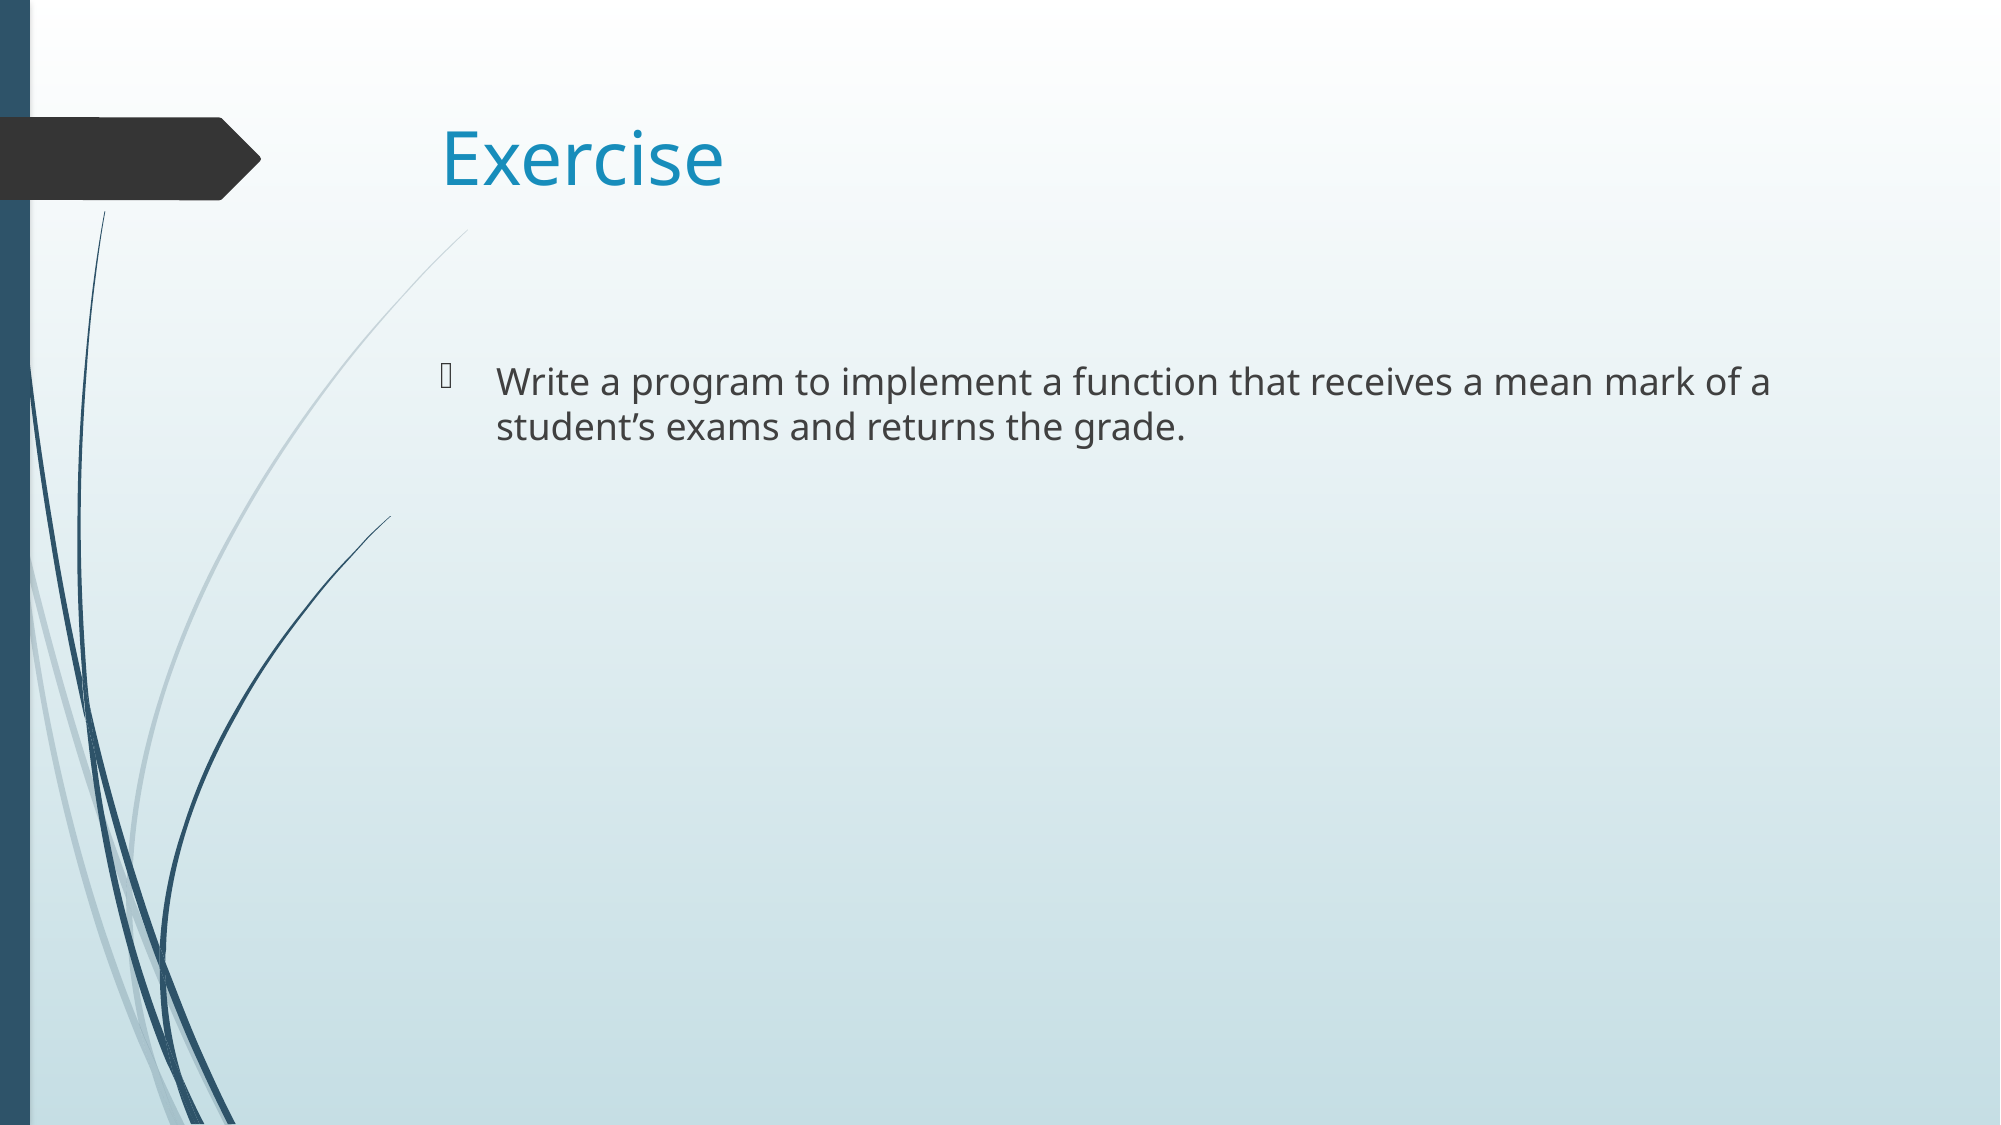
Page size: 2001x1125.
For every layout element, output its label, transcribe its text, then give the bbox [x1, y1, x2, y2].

list Write a program to implement a function that receives a mean mark of a student’s exams and returns the grade. [424, 350, 1888, 970]
title Exercise [425, 102, 1888, 313]
